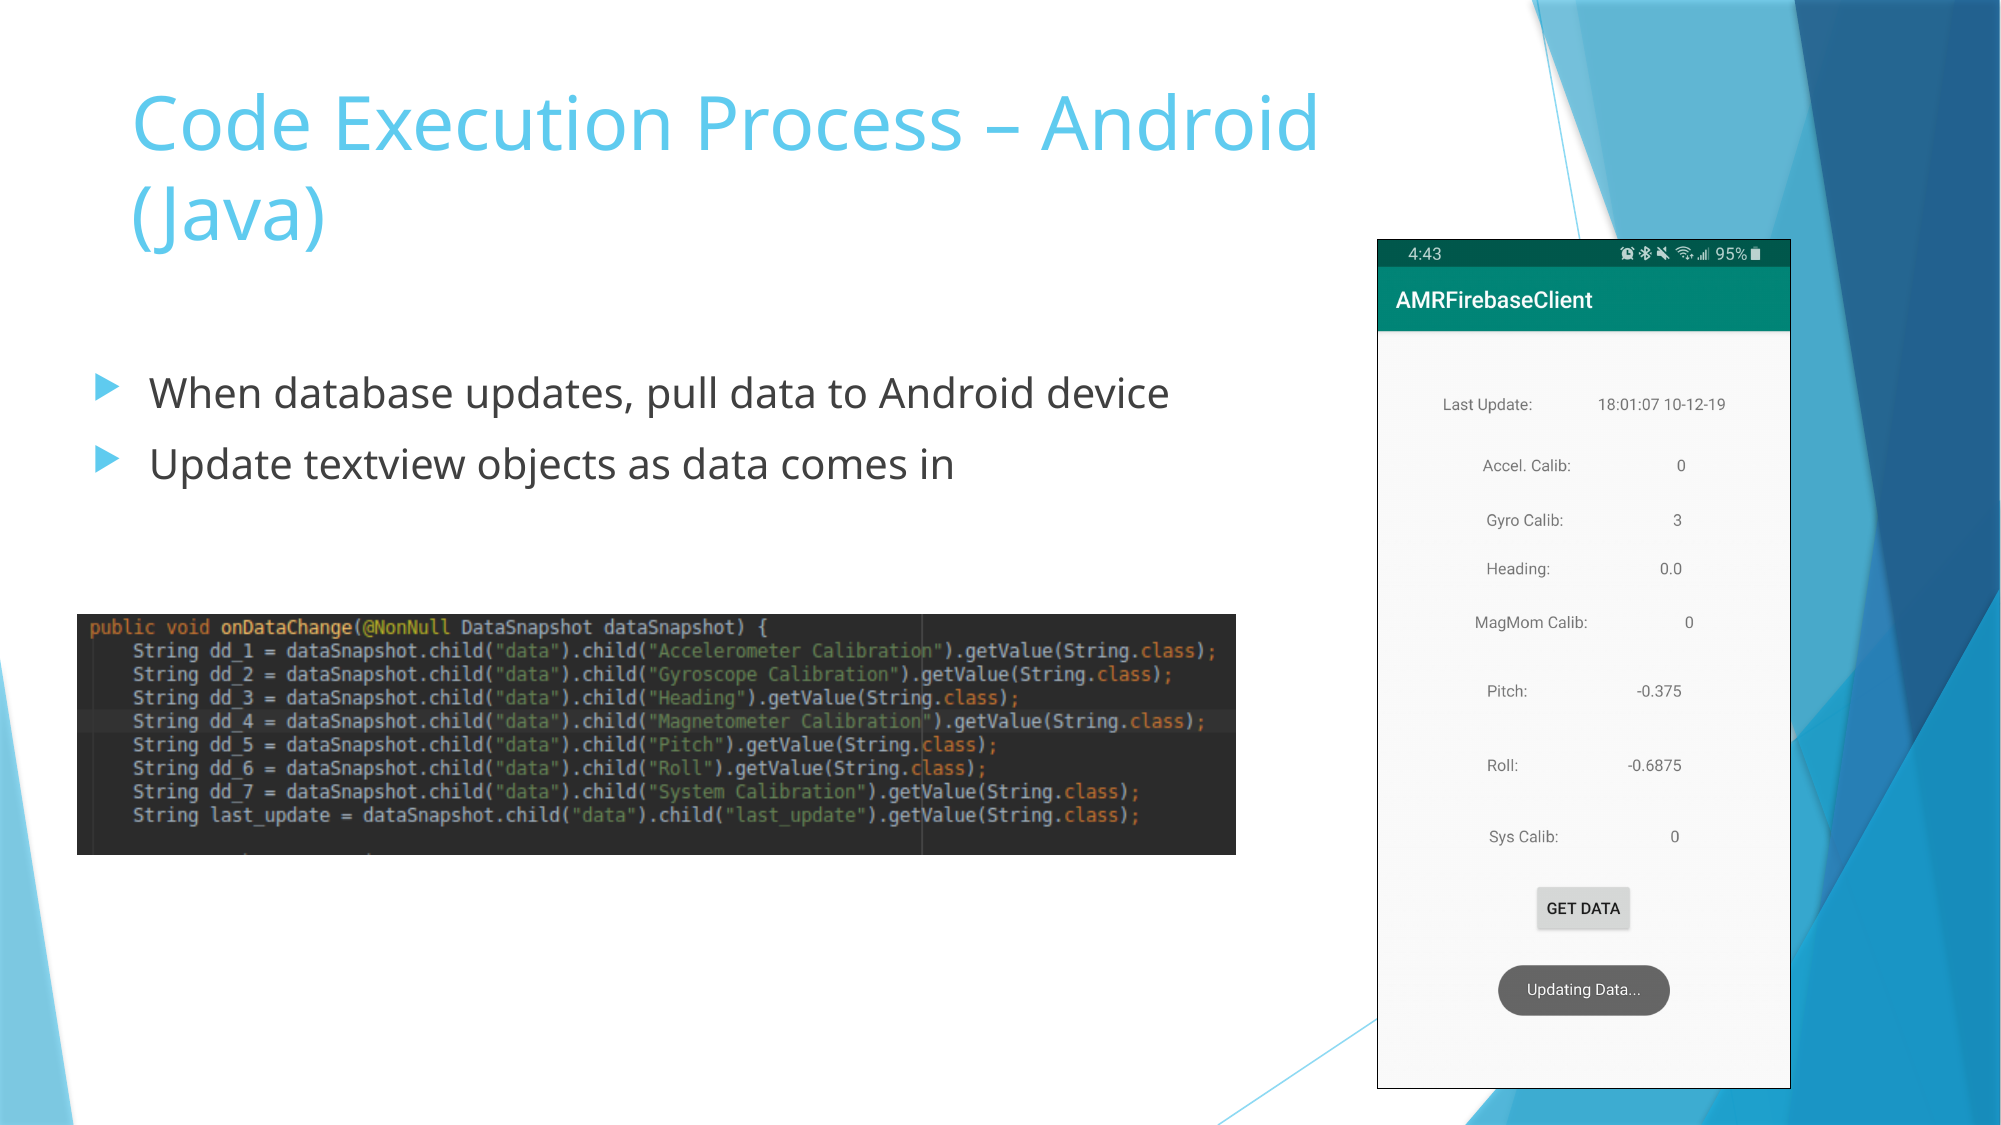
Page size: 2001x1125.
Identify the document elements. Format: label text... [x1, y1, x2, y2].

picture [77, 613, 1236, 856]
text_box When database updates, pull data to Android device Update textview objects as data comes in [77, 359, 1372, 969]
title Code Execution Process – Android (Java) [116, 67, 1527, 285]
picture [1377, 239, 1792, 1090]
